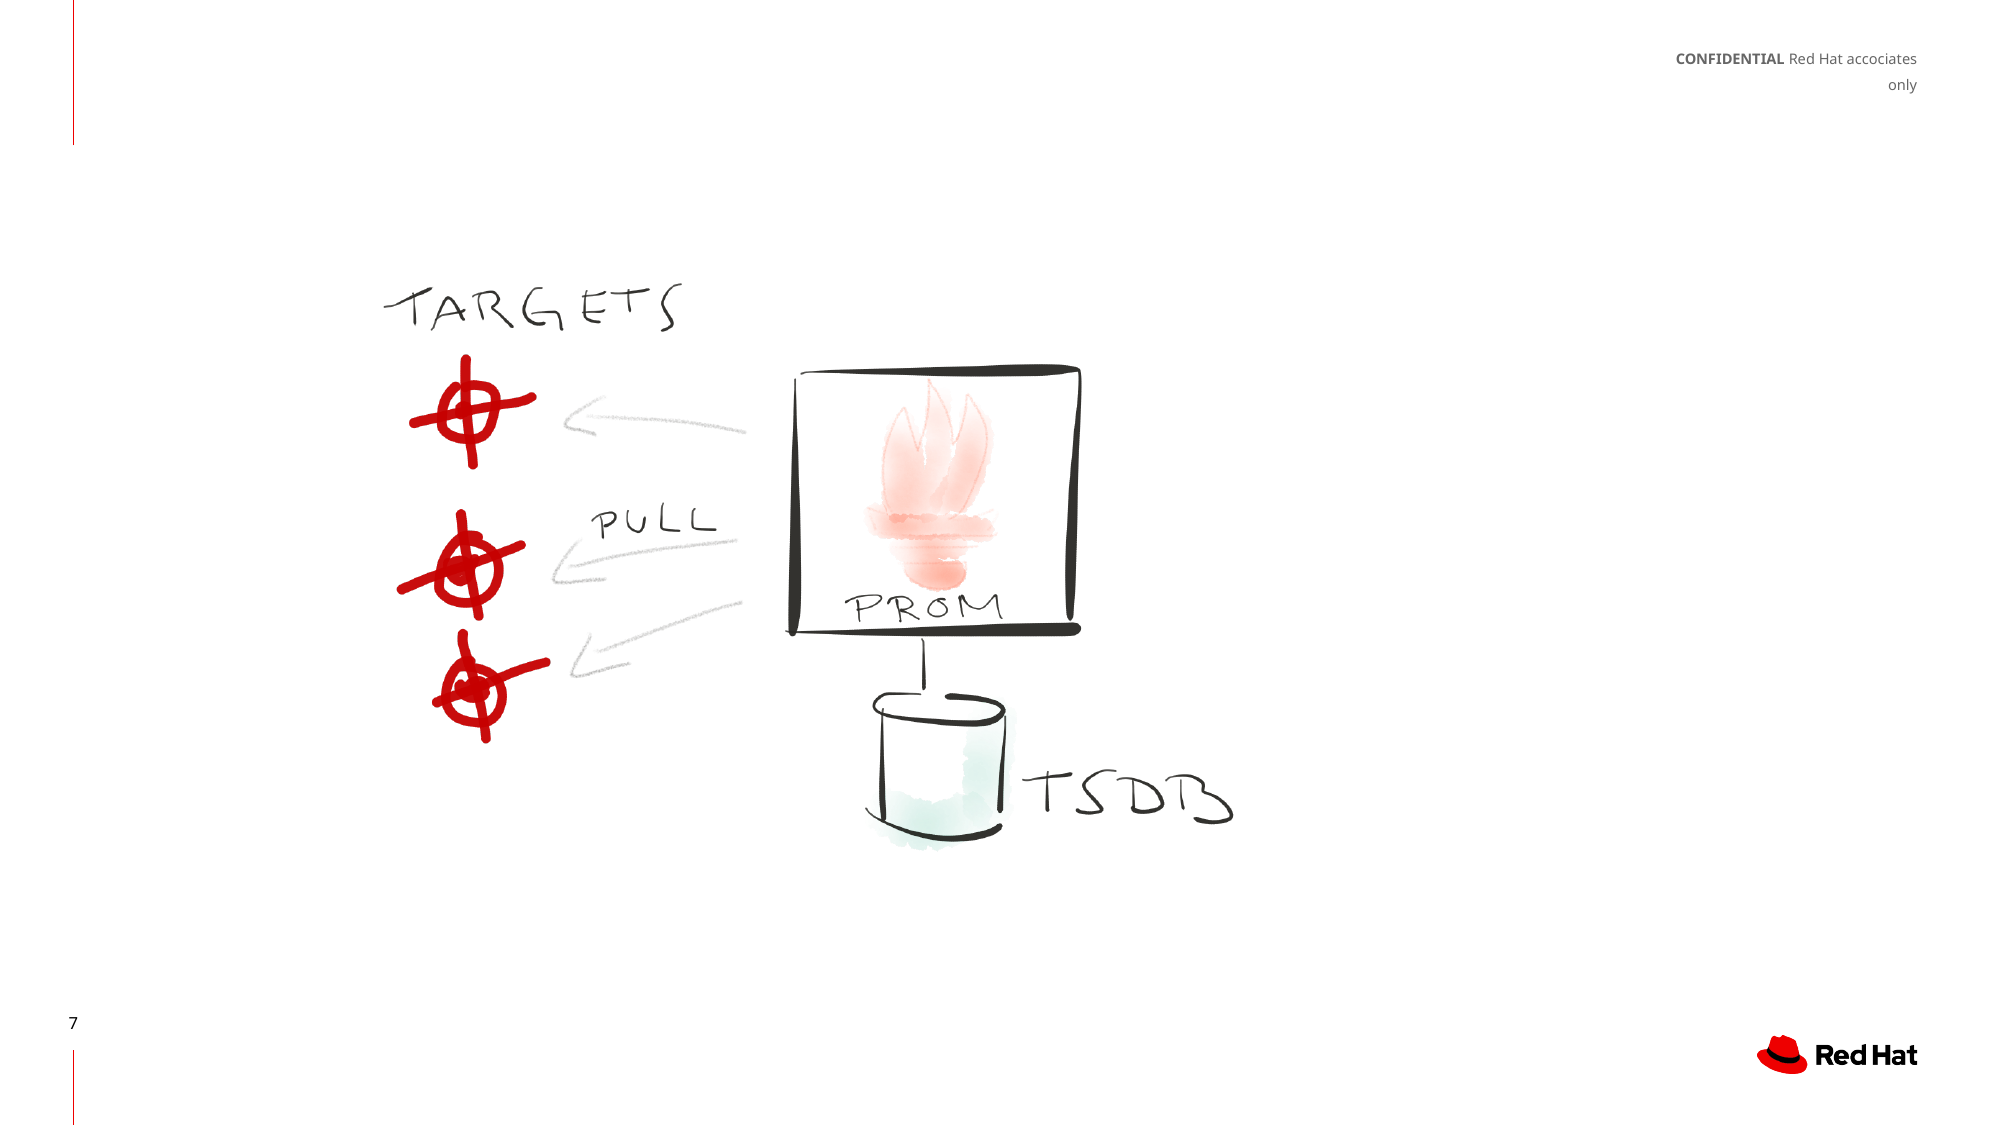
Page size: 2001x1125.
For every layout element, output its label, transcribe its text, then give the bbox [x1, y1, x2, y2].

picture [1757, 1035, 1918, 1074]
slide_number ‹#› [13, 1012, 134, 1036]
picture [363, 149, 1636, 1104]
